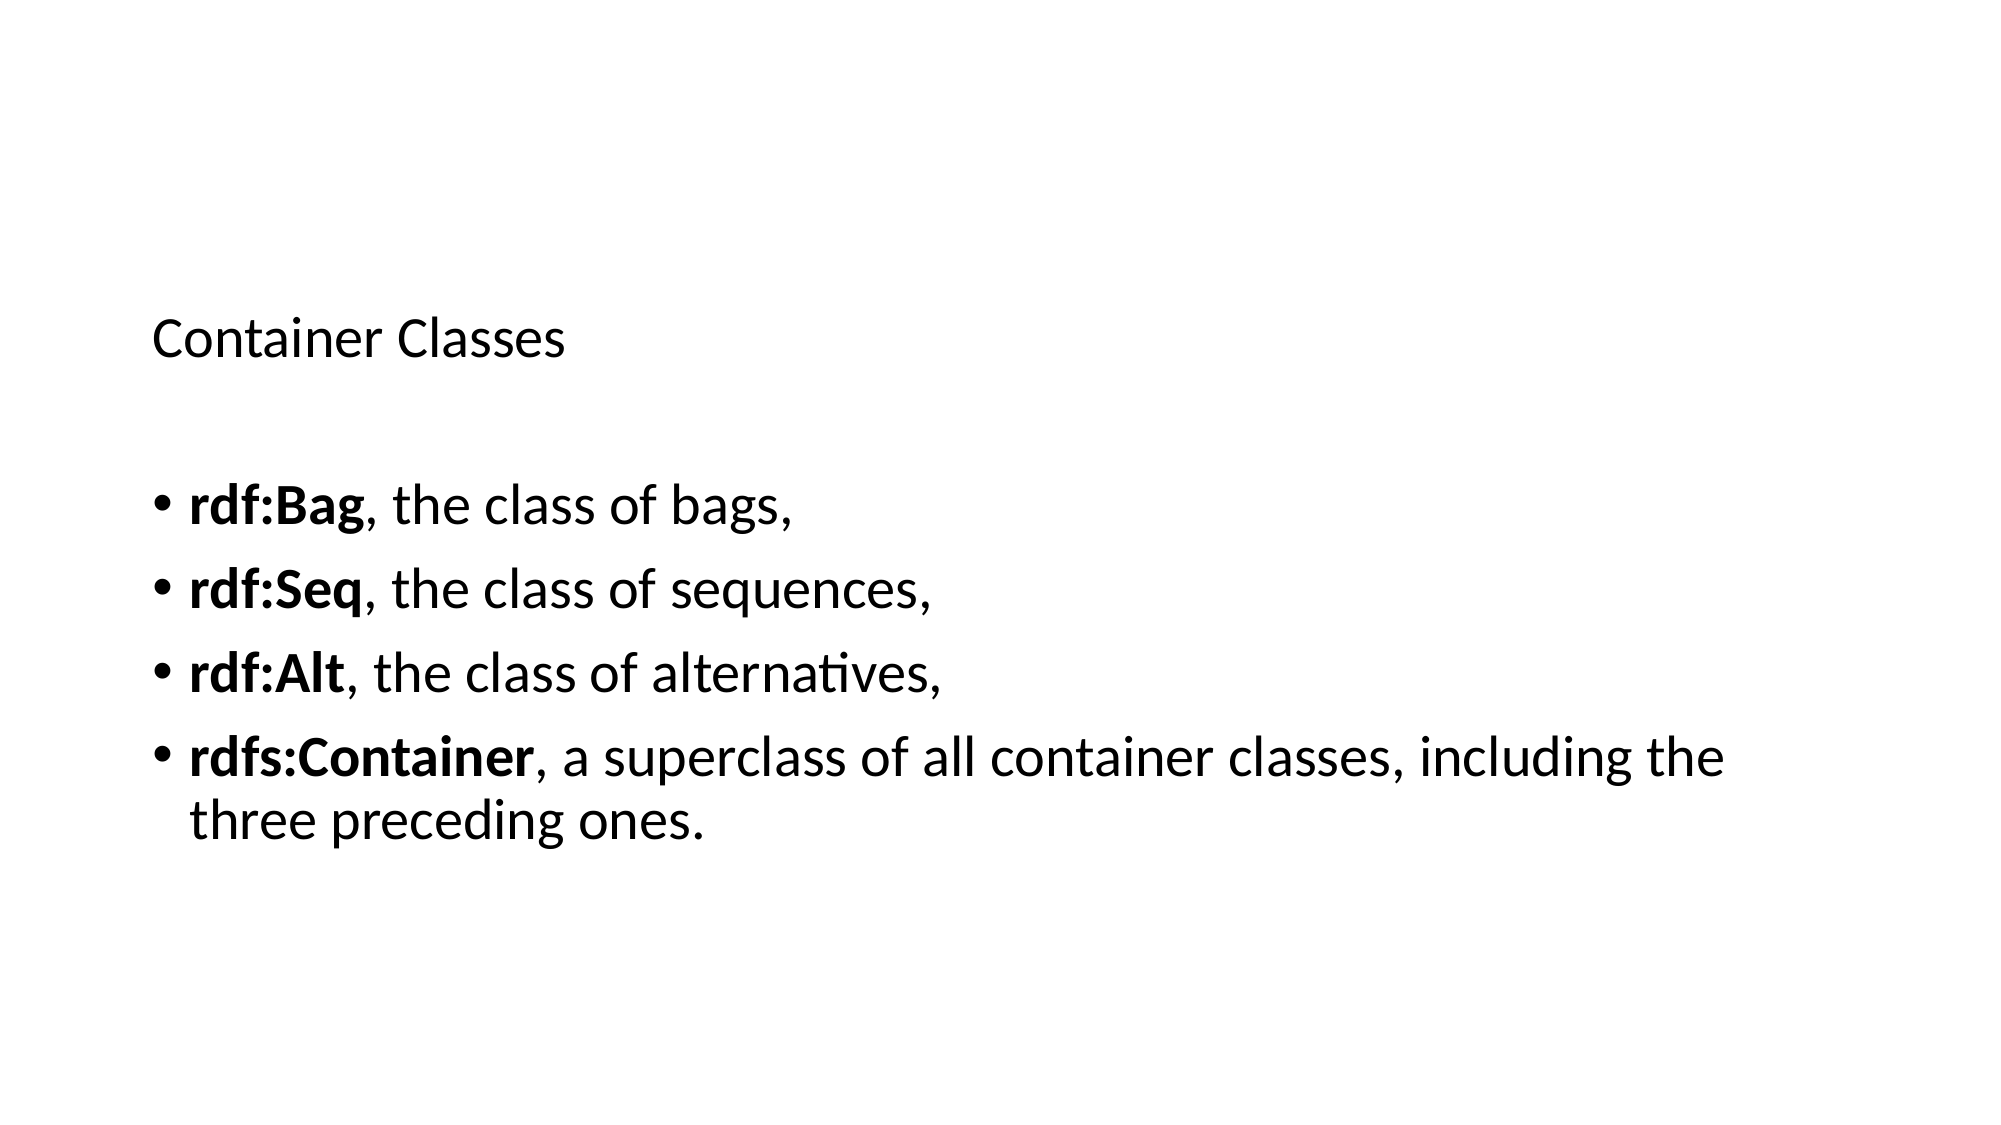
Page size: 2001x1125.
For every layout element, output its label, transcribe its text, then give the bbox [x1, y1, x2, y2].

list Container Classes rdf:Bag, the class of bags, rdf:Seq, the class of sequences, rdf:Alt, the class of alternatives, rdfs:Container, a superclass of all container classes, including the three preceding ones. [137, 299, 1863, 1014]
